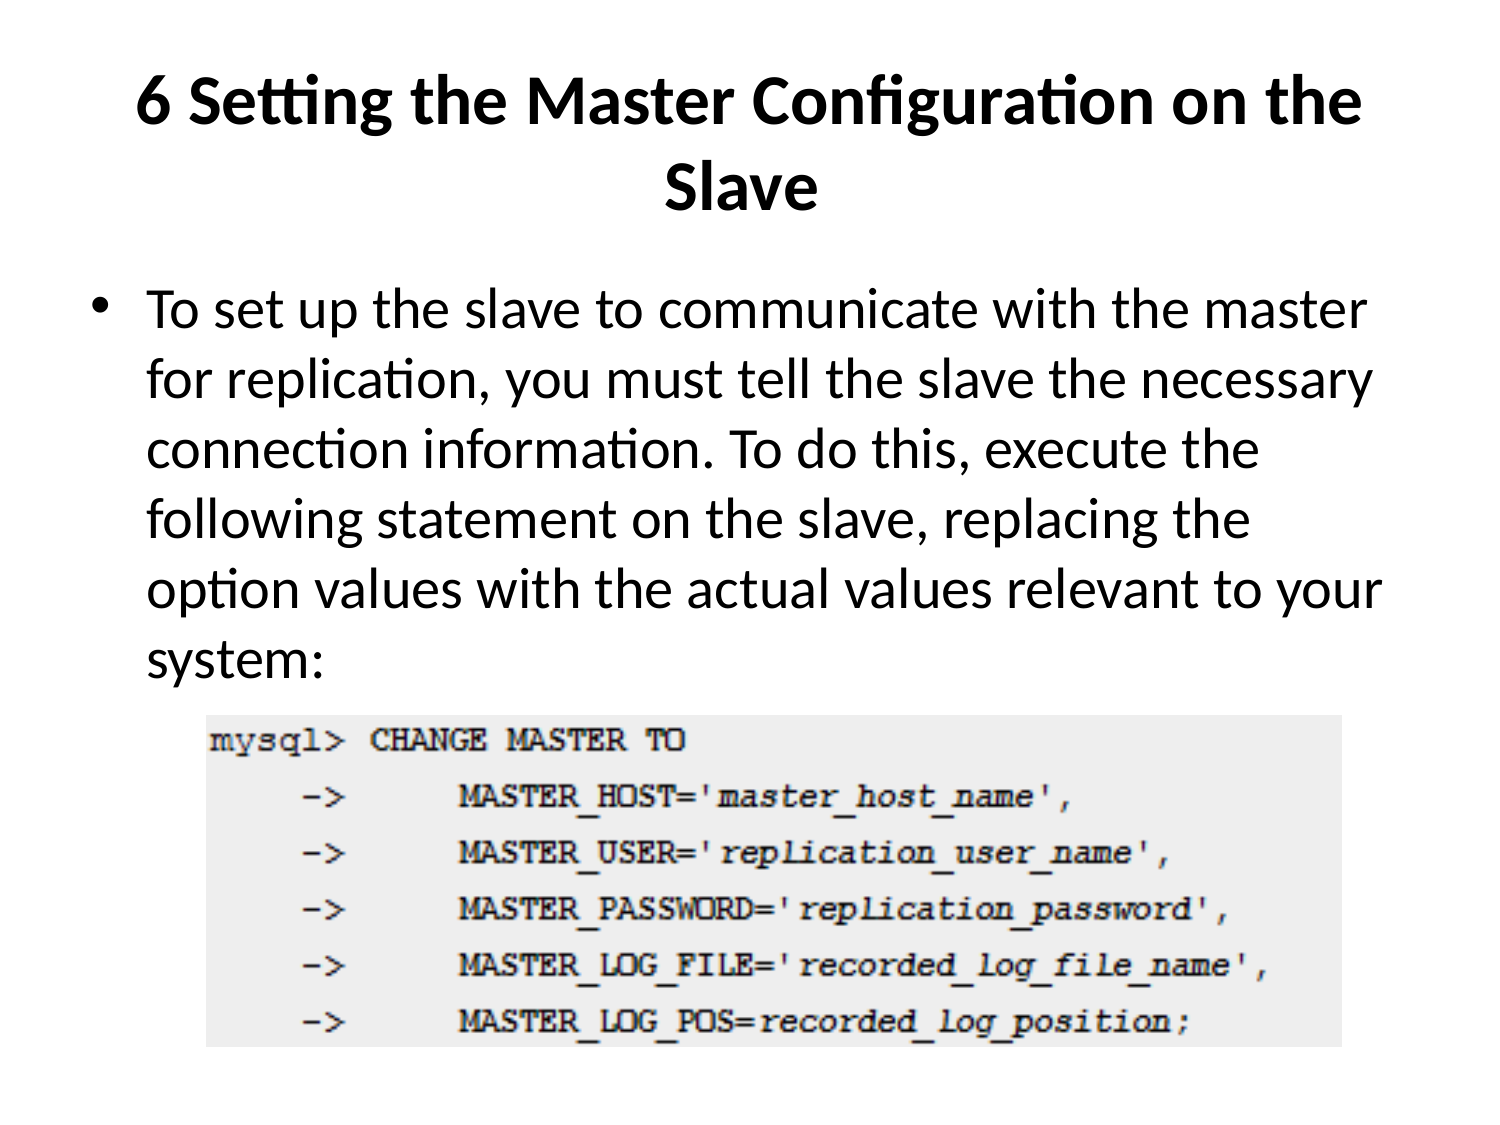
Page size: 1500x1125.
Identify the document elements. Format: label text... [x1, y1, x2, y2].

title 6 Setting the Master Configuration on the Slave [75, 45, 1425, 233]
list To set up the slave to communicate with the master for replication, you must tell the slave the necessary connection information. To do this, execute the following statement on the slave, replacing the option values with the actual values relevant to your system: [75, 262, 1425, 728]
picture [206, 715, 1342, 1048]
